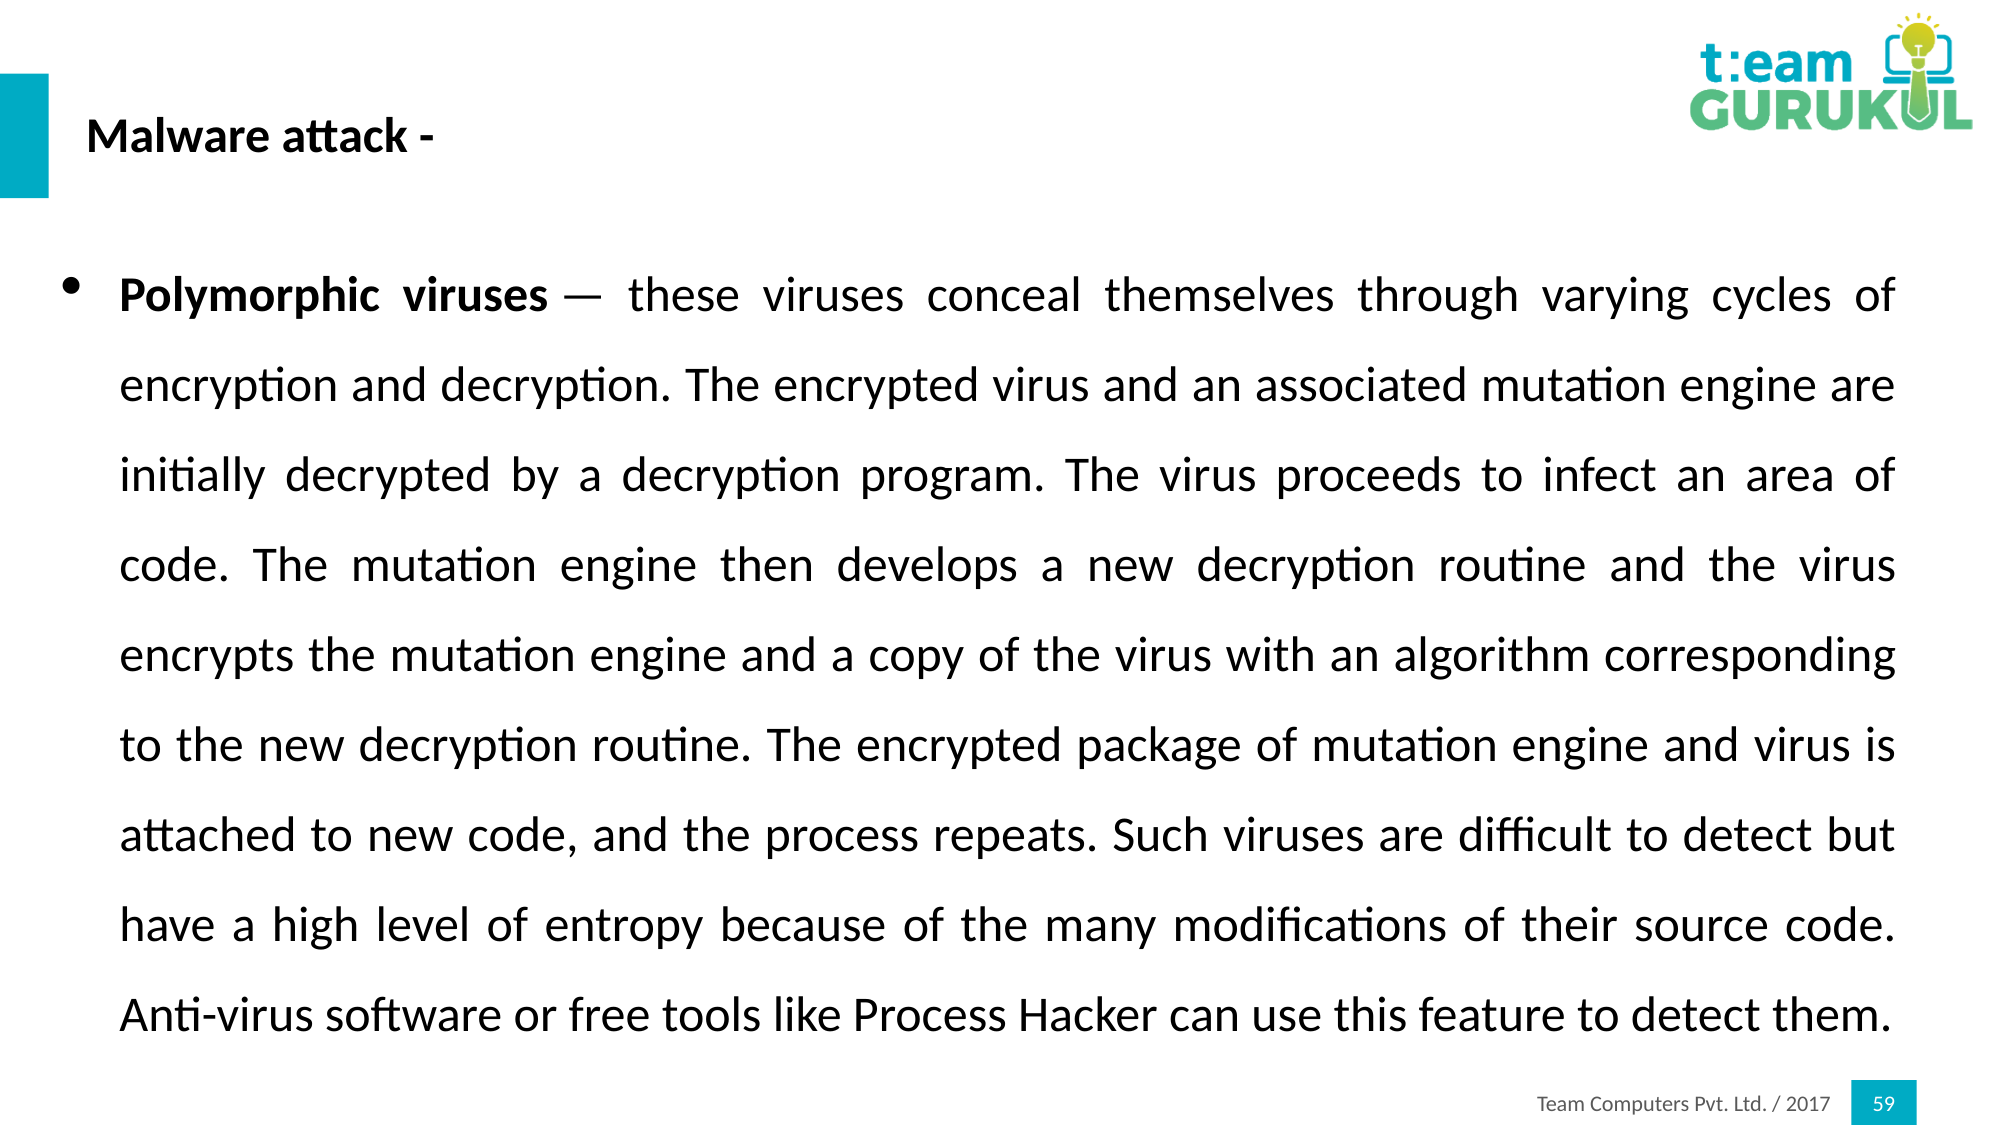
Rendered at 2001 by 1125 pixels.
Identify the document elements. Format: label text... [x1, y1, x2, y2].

text_box Polymorphic viruses — these viruses conceal themselves through varying cycles of encryption and decryption. The encrypted virus and an associated mutation engine are initially decrypted by a decryption program. The virus proceeds to infect an area of code. The mutation engine then develops a new decryption routine and the virus encrypts the mutation engine and a copy of the virus with an algorithm corresponding to the new decryption routine. The encrypted package of mutation engine and virus is attached to new code, and the process repeats. Such viruses are difficult to detect but have a high level of entropy because of the many modifications of their source code. Anti-virus software or free tools like Process Hacker can use this feature to detect them. [48, 224, 1912, 1050]
title Malware attack - [48, 40, 1686, 224]
picture [1661, 0, 2001, 157]
